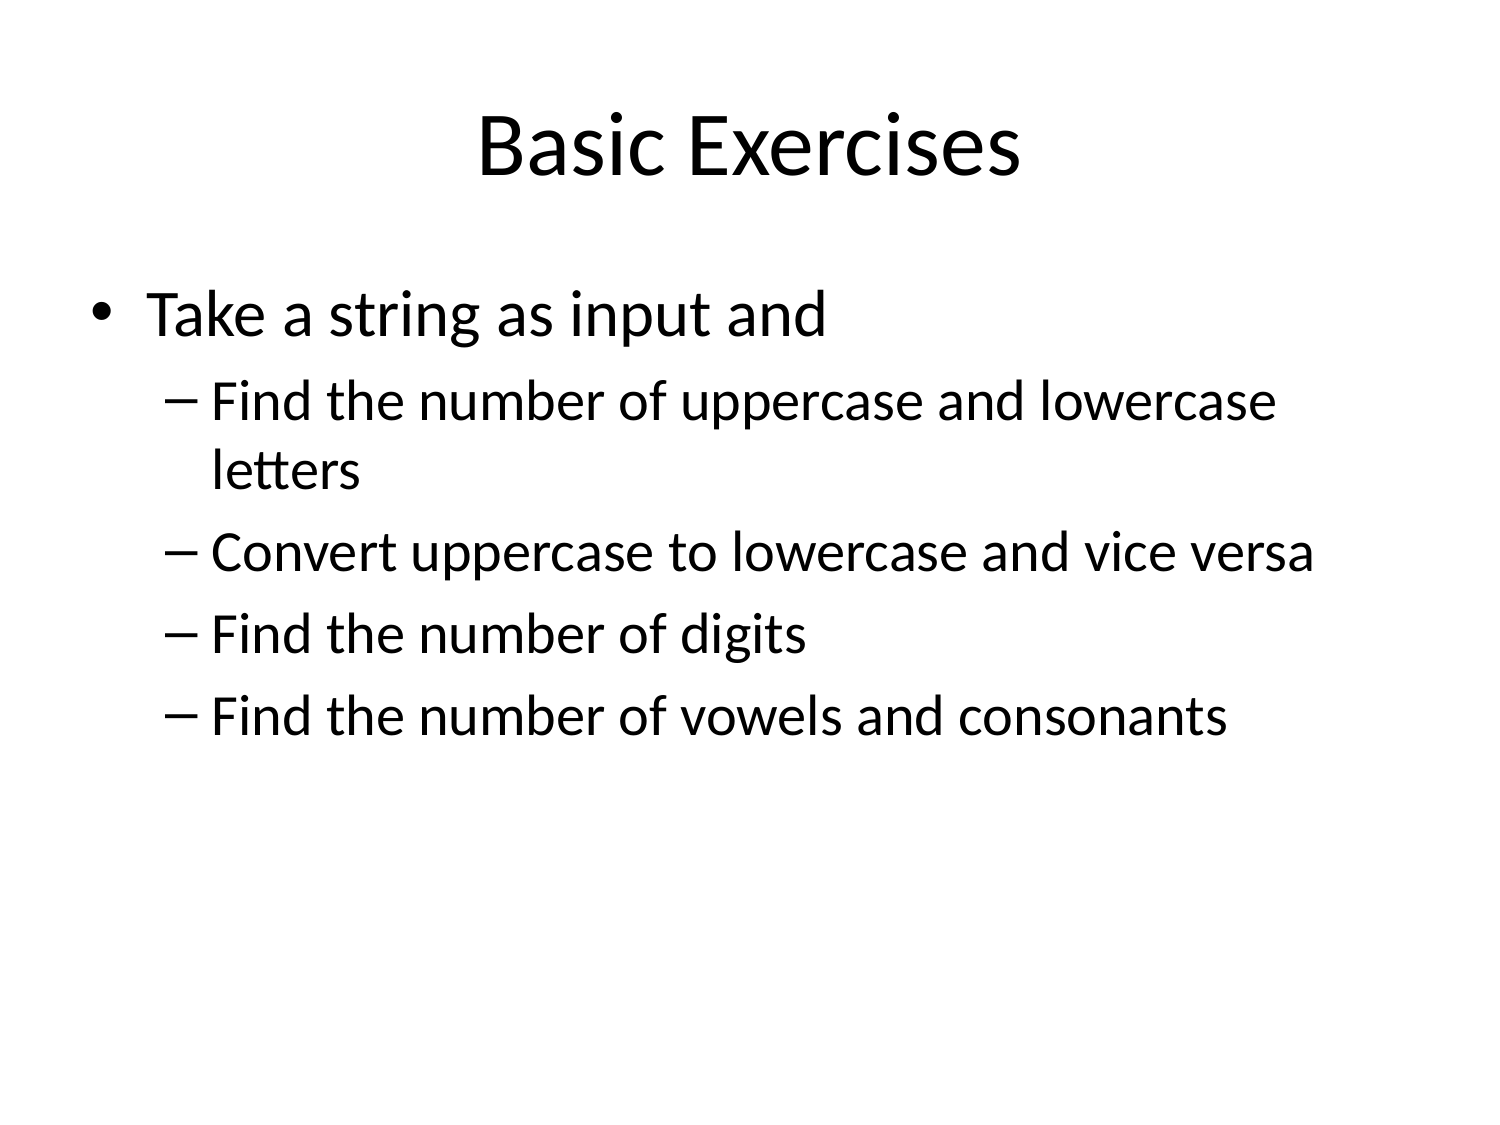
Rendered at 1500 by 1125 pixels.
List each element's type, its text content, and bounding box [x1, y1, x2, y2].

list Take a string as input and Find the number of uppercase and lowercase letters Convert uppercase to lowercase and vice versa Find the number of digits Find the number of vowels and consonants [75, 262, 1425, 1005]
title Basic Exercises [75, 45, 1425, 233]
